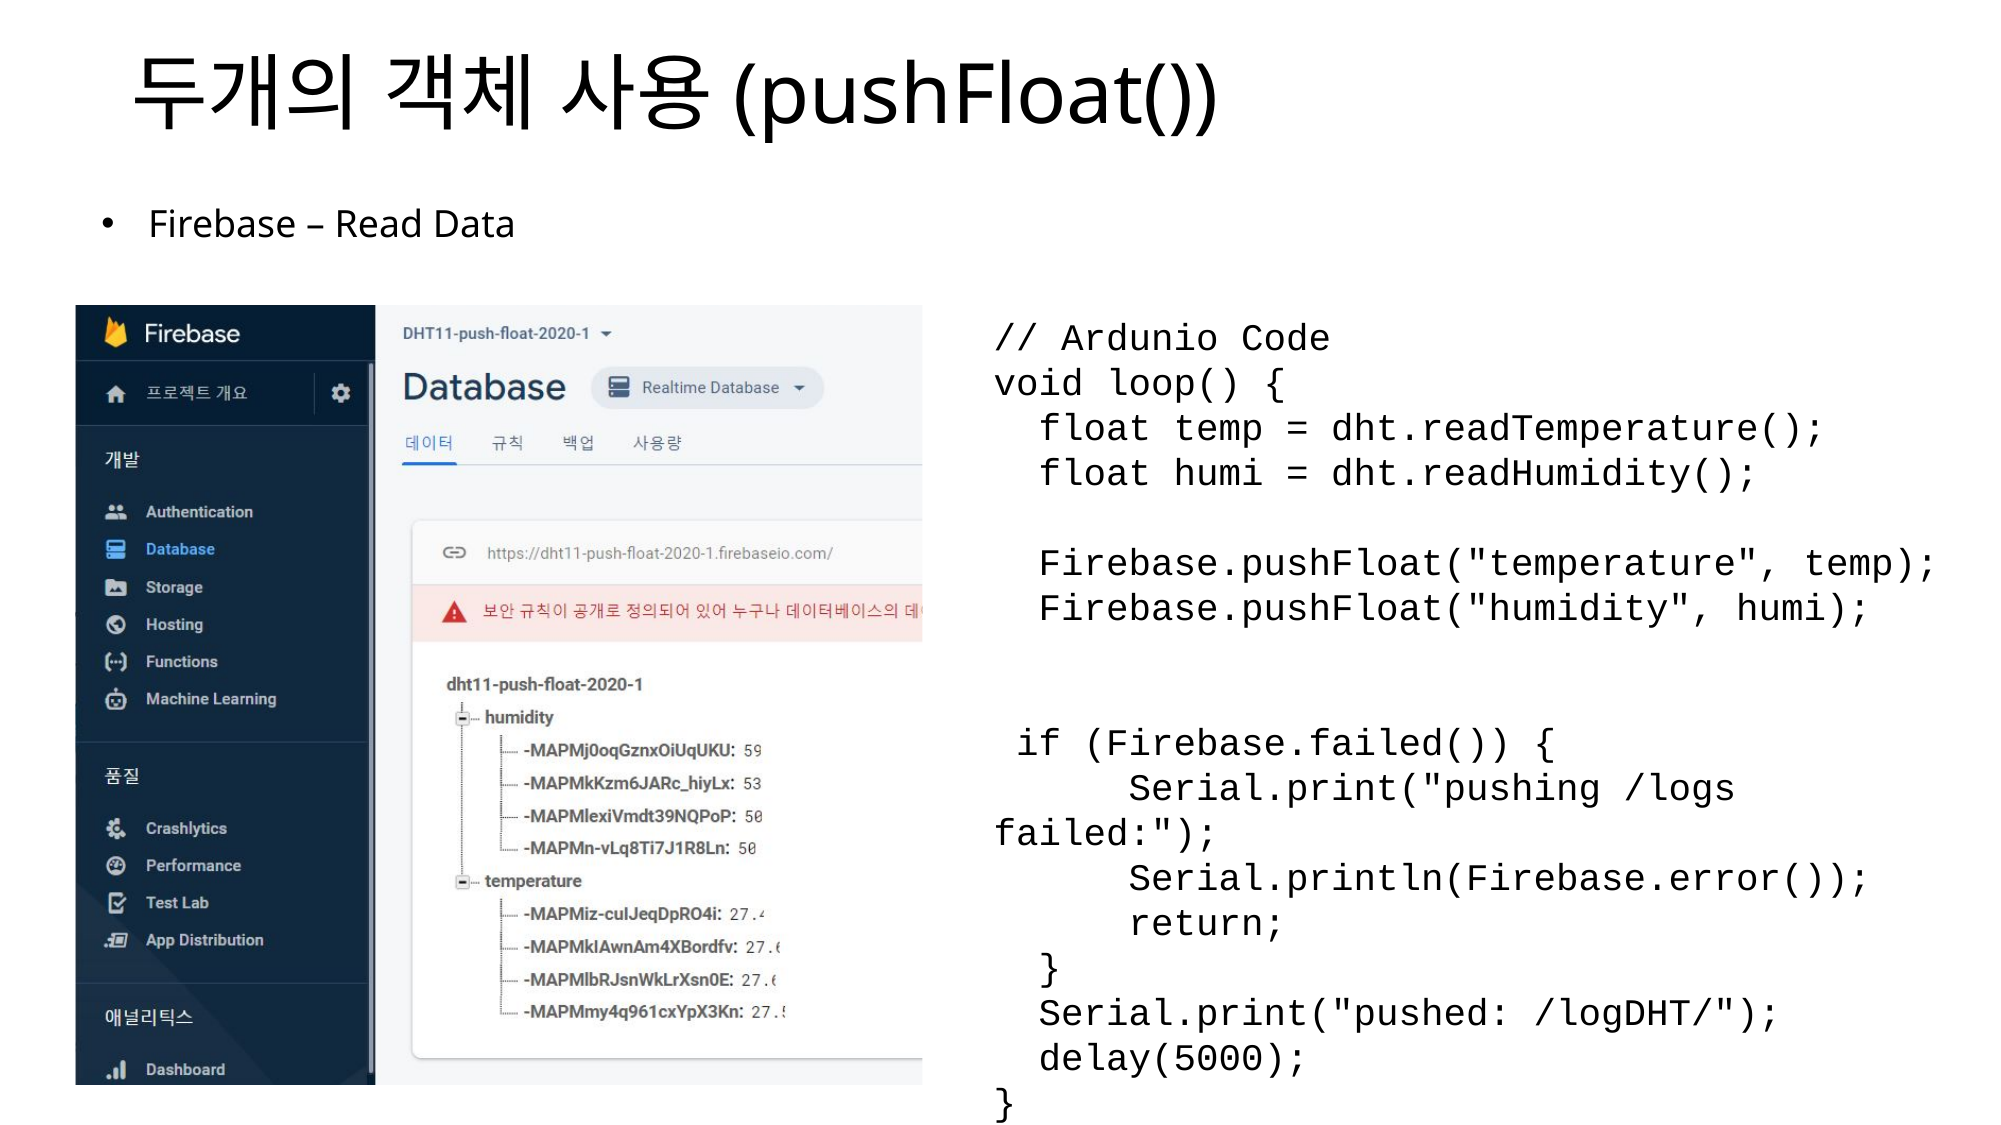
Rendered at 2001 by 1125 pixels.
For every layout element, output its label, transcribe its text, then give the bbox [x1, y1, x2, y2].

title 두개의 객체 사용(pushFloat()) [116, 40, 1842, 153]
text_box Firebase – Read Data [86, 192, 531, 253]
text_box // Ardunio Code void loop() { float temp = dht.readTemperature(); float humi = dht.readHumidity(); Firebase.pushFloat("temperature", temp); Firebase.pushFloat("humidity", humi); if (Firebase.failed()) { Serial.print("pushing /logs failed:"); Serial.println(Firebase.error()); return; } Serial.print("pushed: /logDHT/"); delay(5000); } [978, 305, 1979, 1125]
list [75, 305, 923, 1085]
